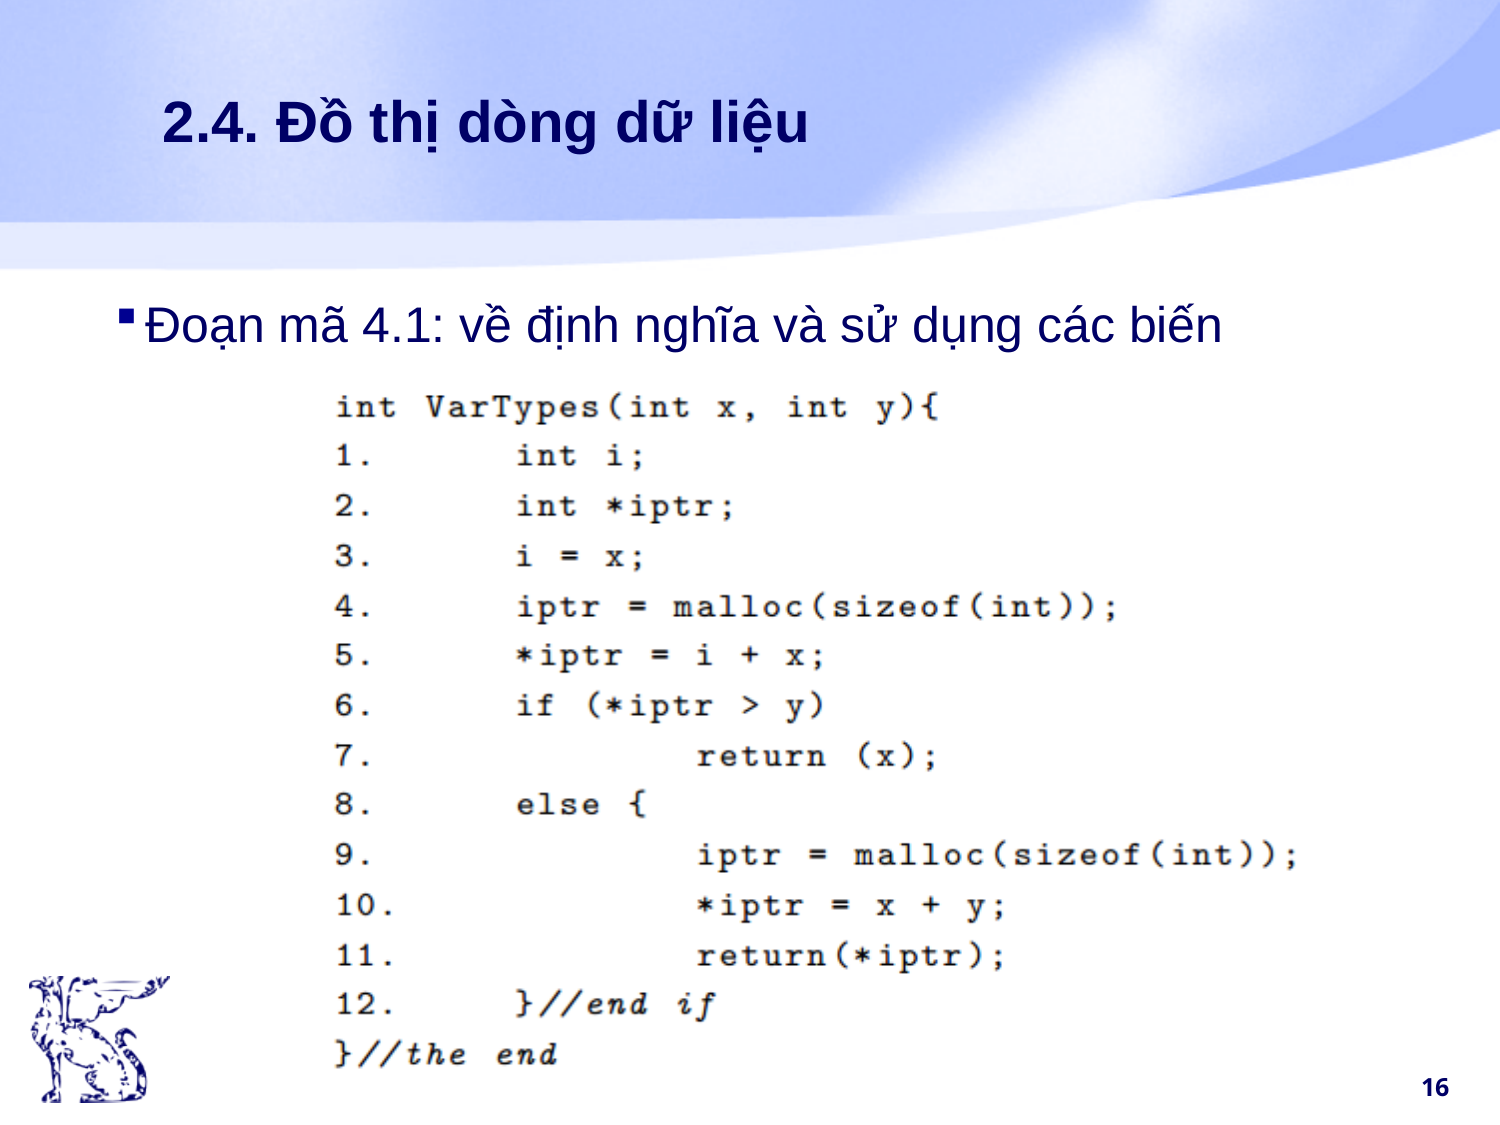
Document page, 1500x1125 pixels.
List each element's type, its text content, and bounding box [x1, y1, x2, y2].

picture [309, 379, 1377, 1090]
slide_number 16 [1376, 1070, 1495, 1106]
picture [29, 976, 170, 1103]
list Đoạn mã 4.1: về định nghĩa và sử dụng các biến [100, 284, 1388, 1018]
title 2.4. Đồ thị dòng dữ liệu [147, 24, 1388, 213]
picture [0, 0, 1500, 296]
